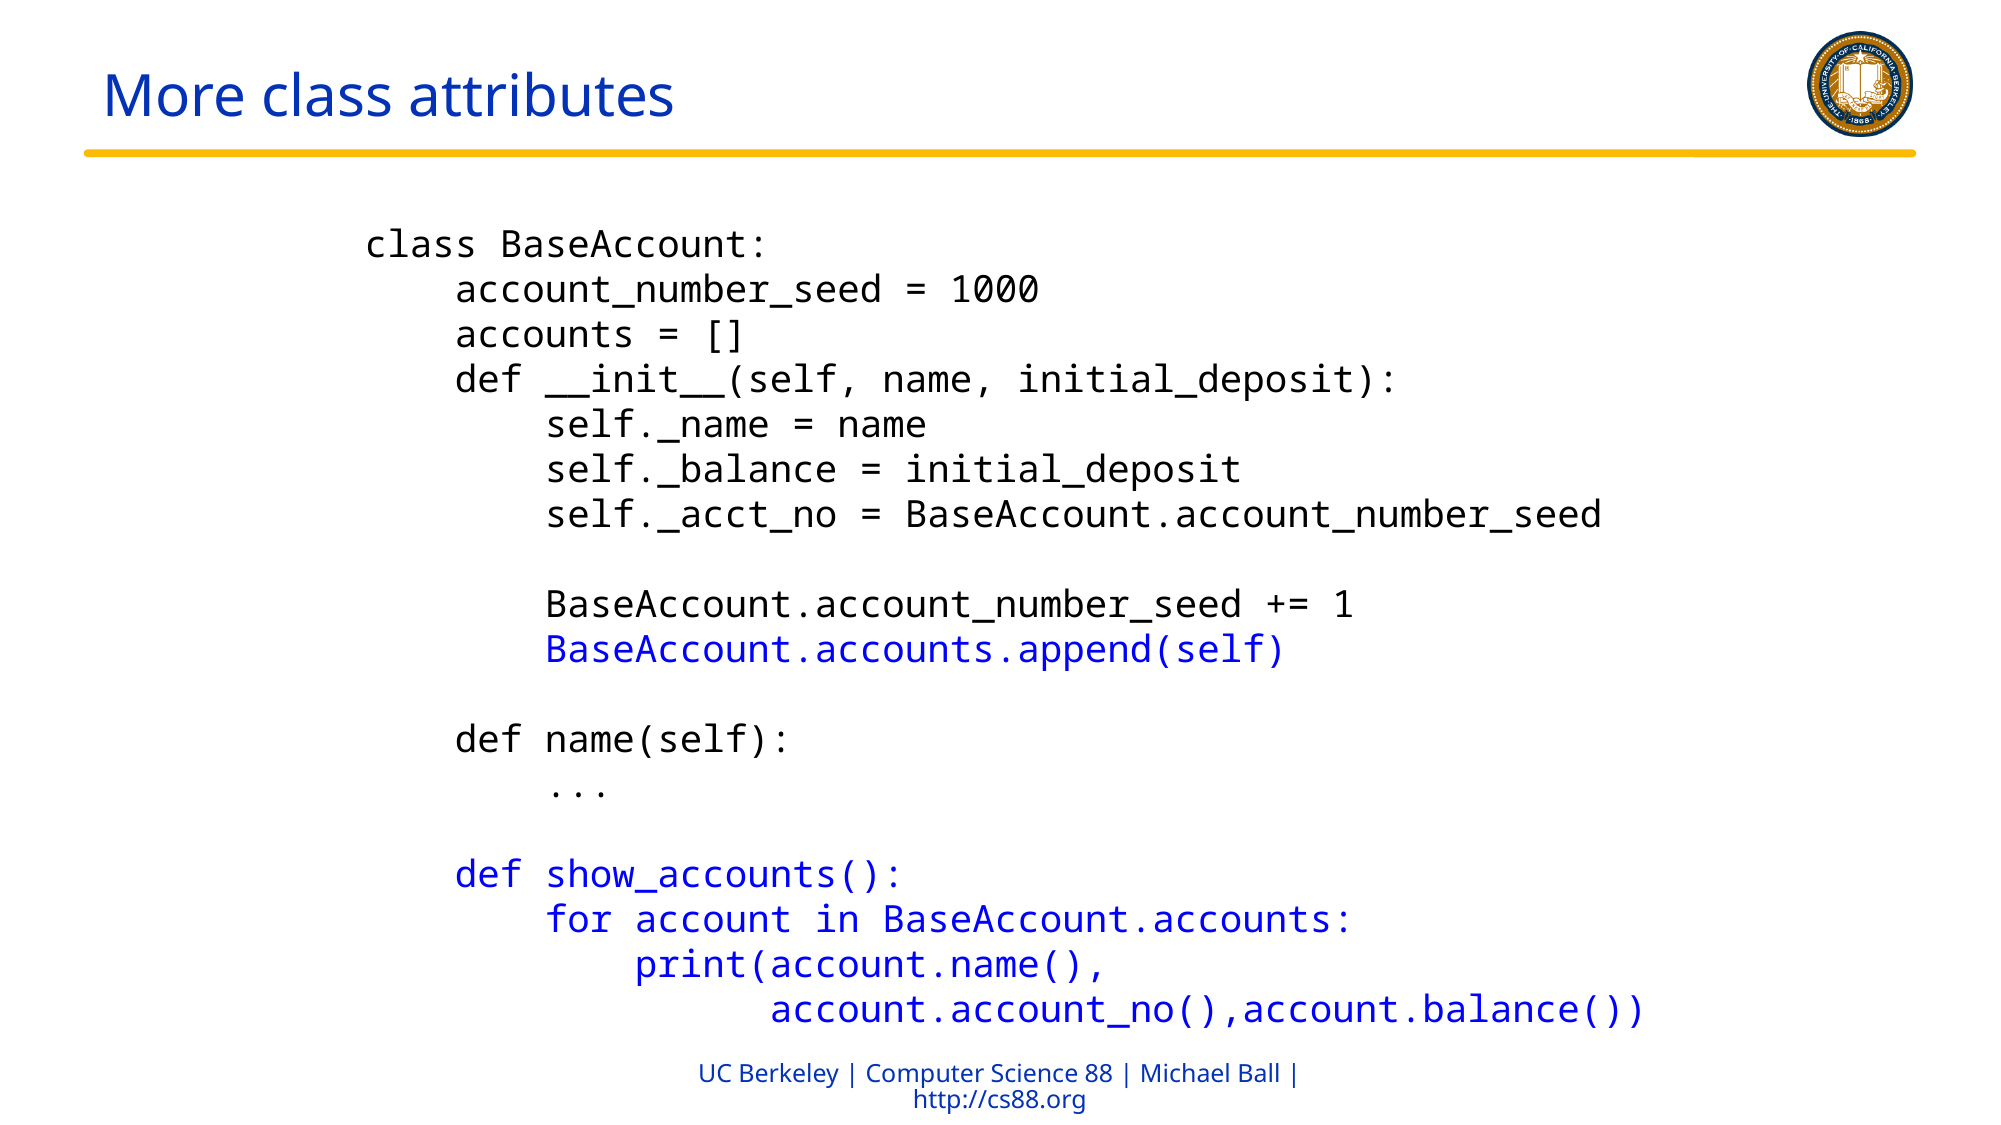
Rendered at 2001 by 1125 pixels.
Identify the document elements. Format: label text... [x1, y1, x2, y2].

title More class attributes [87, 37, 1763, 159]
picture [1807, 31, 1913, 137]
text_box class BaseAccount: account_number_seed = 1000 accounts = [] def __init__(self, name, initial_deposit): self._name = name self._balance = initial_deposit self._acct_no = BaseAccount.account_number_seed BaseAccount.account_number_seed += 1 BaseAccount.accounts.append(self) def name(self): ... def show_accounts(): for account in BaseAccount.accounts: print(account.name(), account.account_no(),account.balance()) [350, 212, 1675, 1083]
